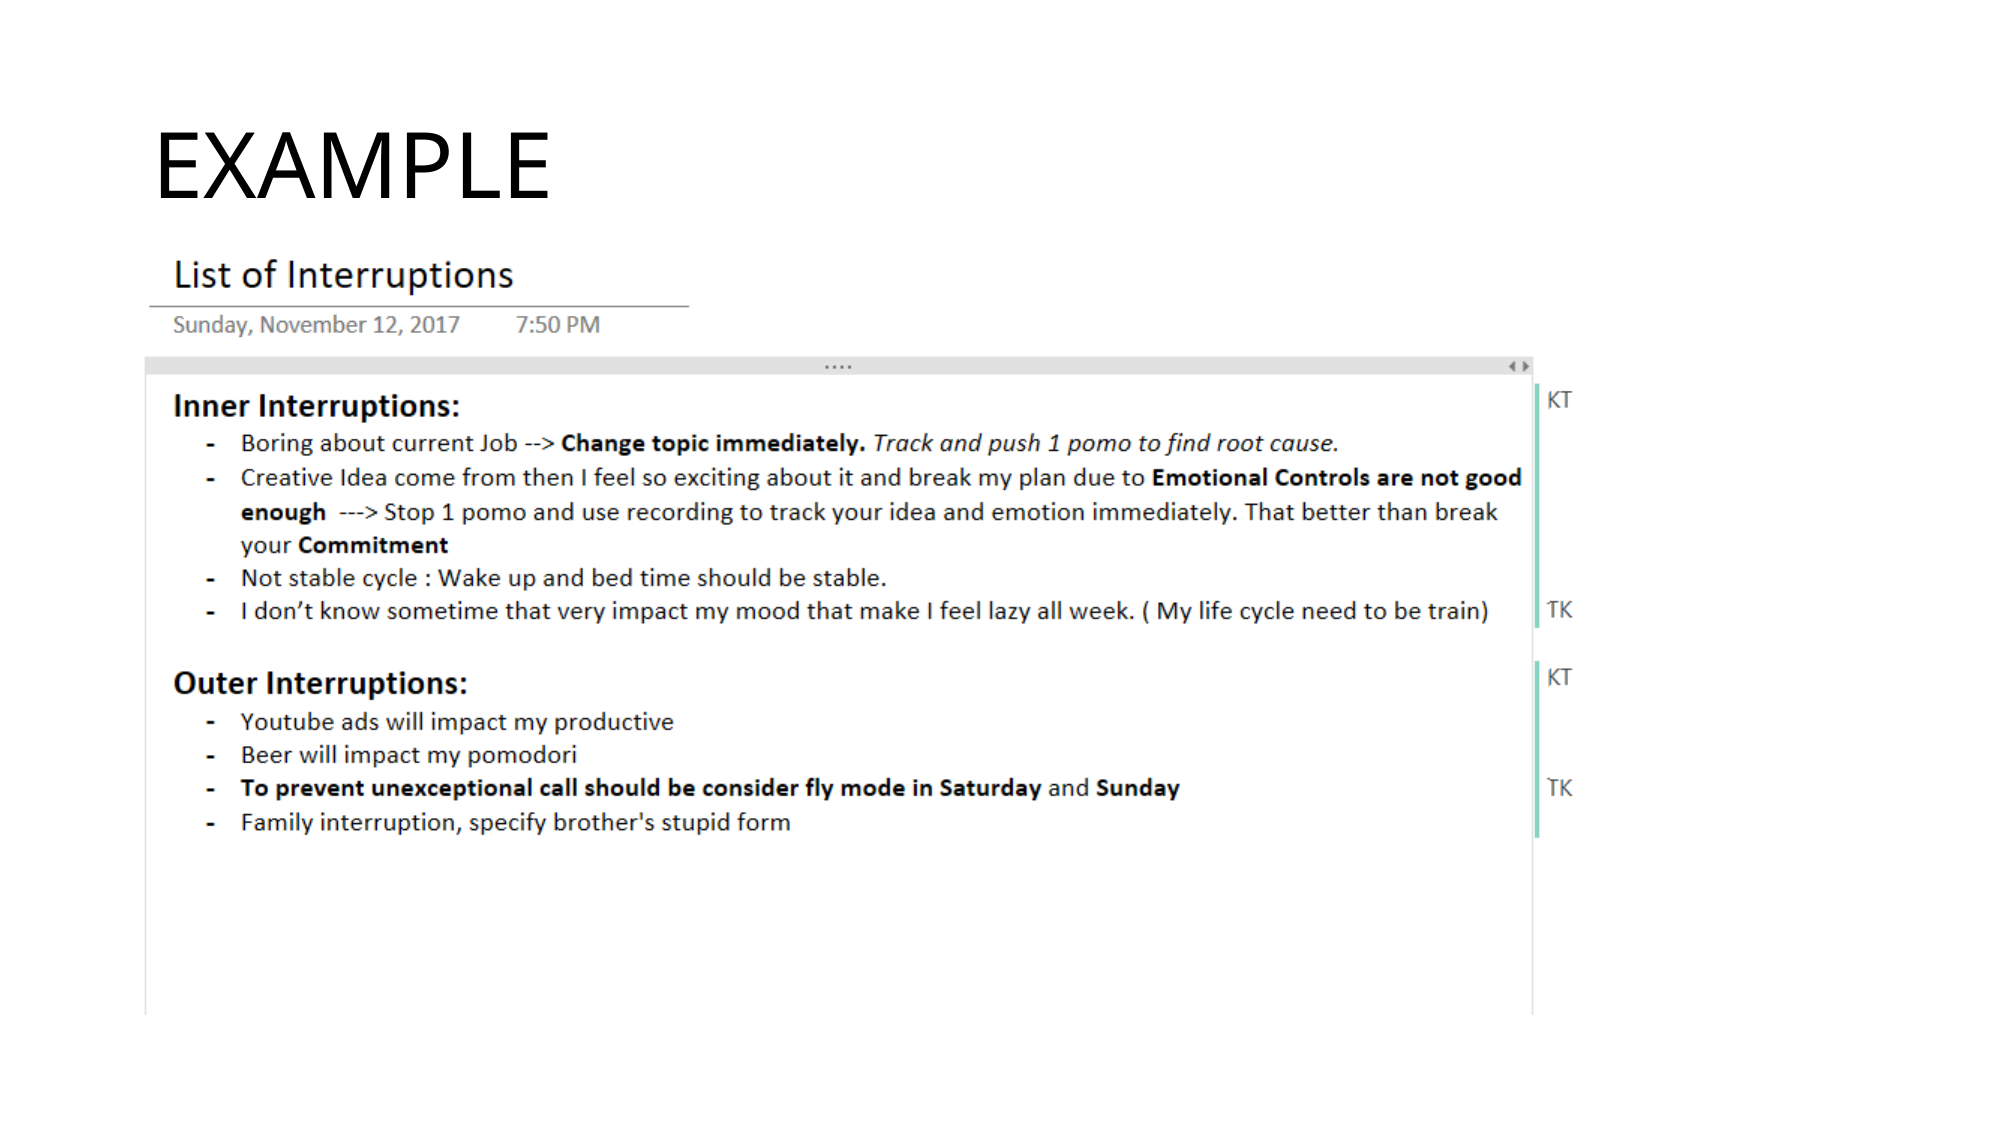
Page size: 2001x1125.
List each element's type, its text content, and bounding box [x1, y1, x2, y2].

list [91, 222, 1661, 1015]
title EXAMPLE [137, 59, 1863, 278]
